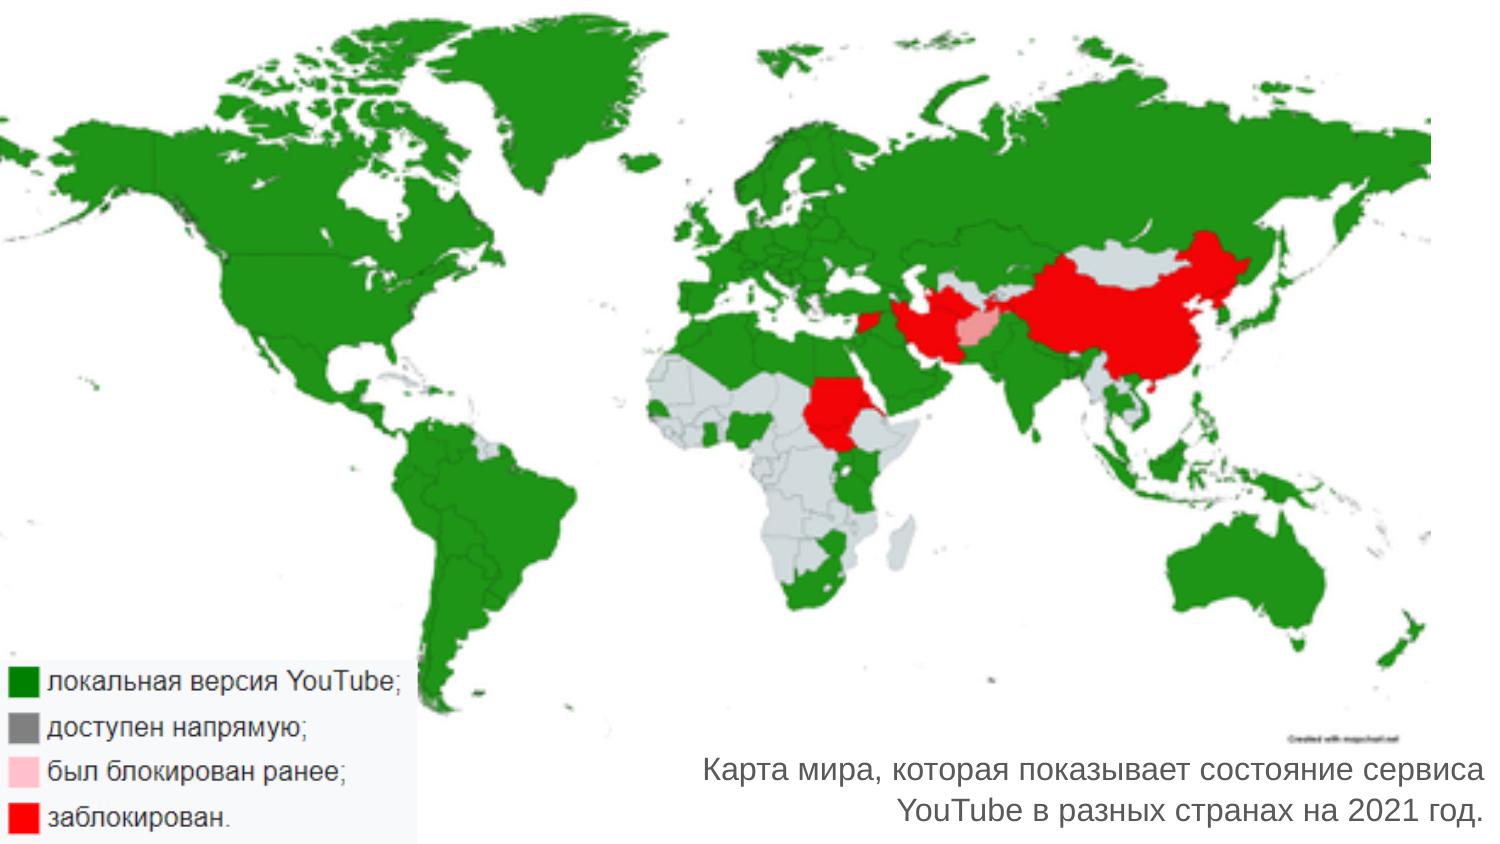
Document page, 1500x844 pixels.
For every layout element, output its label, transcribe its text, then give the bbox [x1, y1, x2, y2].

picture [0, 0, 1432, 844]
list Карта мира, которая показывает состояние сервиса YouTube в разных странах на 2021 год. [589, 730, 1500, 844]
